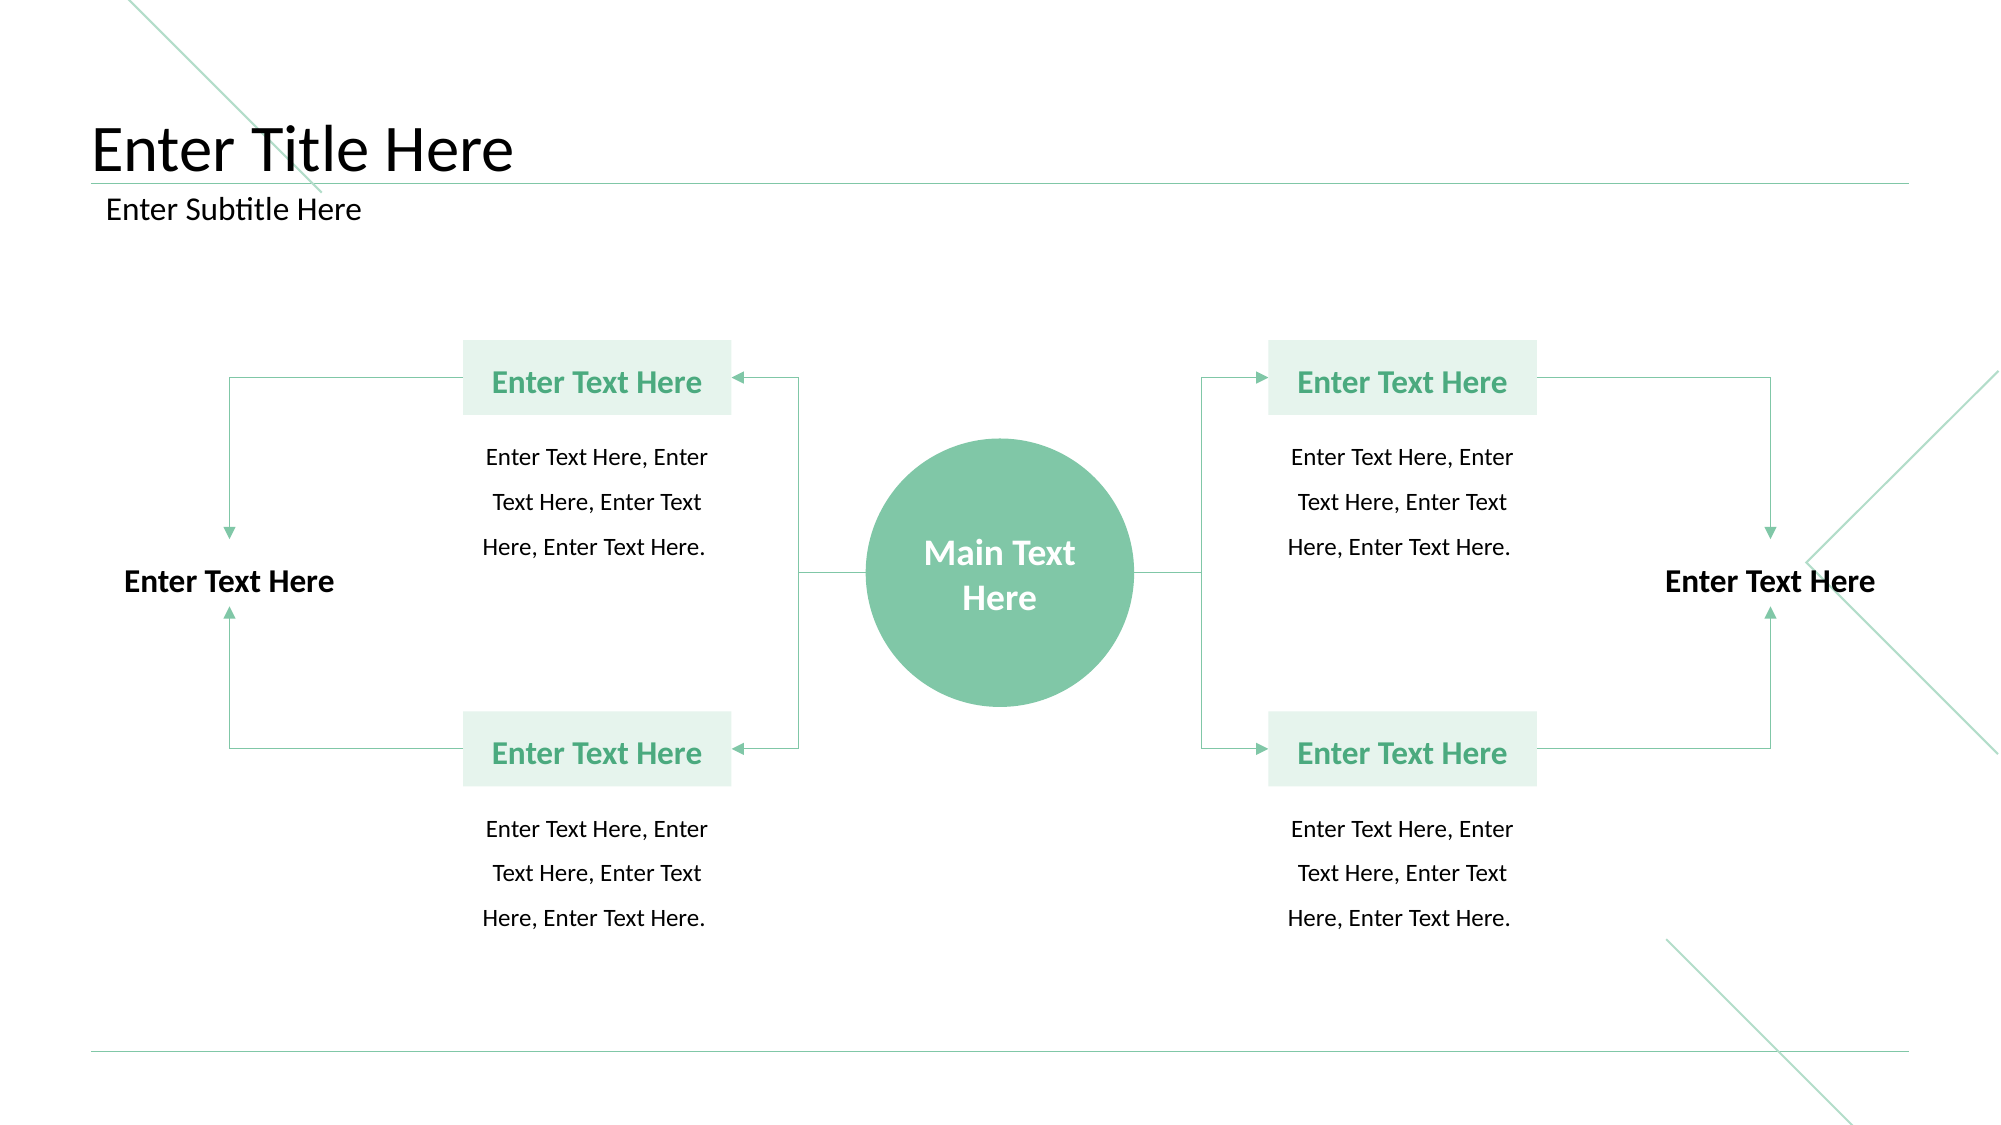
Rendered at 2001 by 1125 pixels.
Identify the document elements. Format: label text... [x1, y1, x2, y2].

title Enter Title Here [91, 65, 1909, 184]
text_box Enter Text Here [1631, 539, 1909, 607]
text_box Enter Text Here, Enter Text Here, Enter Text Here, Enter Text Here. [463, 418, 731, 568]
text_box Main Text Here [866, 437, 1134, 708]
text_box Enter Text Here [1268, 340, 1537, 415]
text_box Enter Text Here, Enter Text Here, Enter Text Here, Enter Text Here. [1268, 789, 1537, 939]
text_box Enter Text Here [91, 539, 368, 607]
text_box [1134, 572, 1269, 749]
text_box Enter Text Here, Enter Text Here, Enter Text Here, Enter Text Here. [463, 789, 732, 939]
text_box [229, 377, 464, 542]
text_box Enter Text Here [463, 711, 732, 787]
text_box Enter Text Here, Enter Text Here, Enter Text Here, Enter Text Here. [1269, 418, 1537, 568]
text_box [731, 572, 866, 749]
text_box Enter Text Here [1268, 711, 1537, 787]
text_box Enter Text Here [463, 340, 732, 415]
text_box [731, 377, 866, 572]
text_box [1536, 603, 1771, 749]
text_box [229, 603, 464, 749]
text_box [1536, 377, 1771, 542]
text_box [1134, 377, 1269, 572]
list Enter Subtitle Here [91, 184, 1909, 236]
